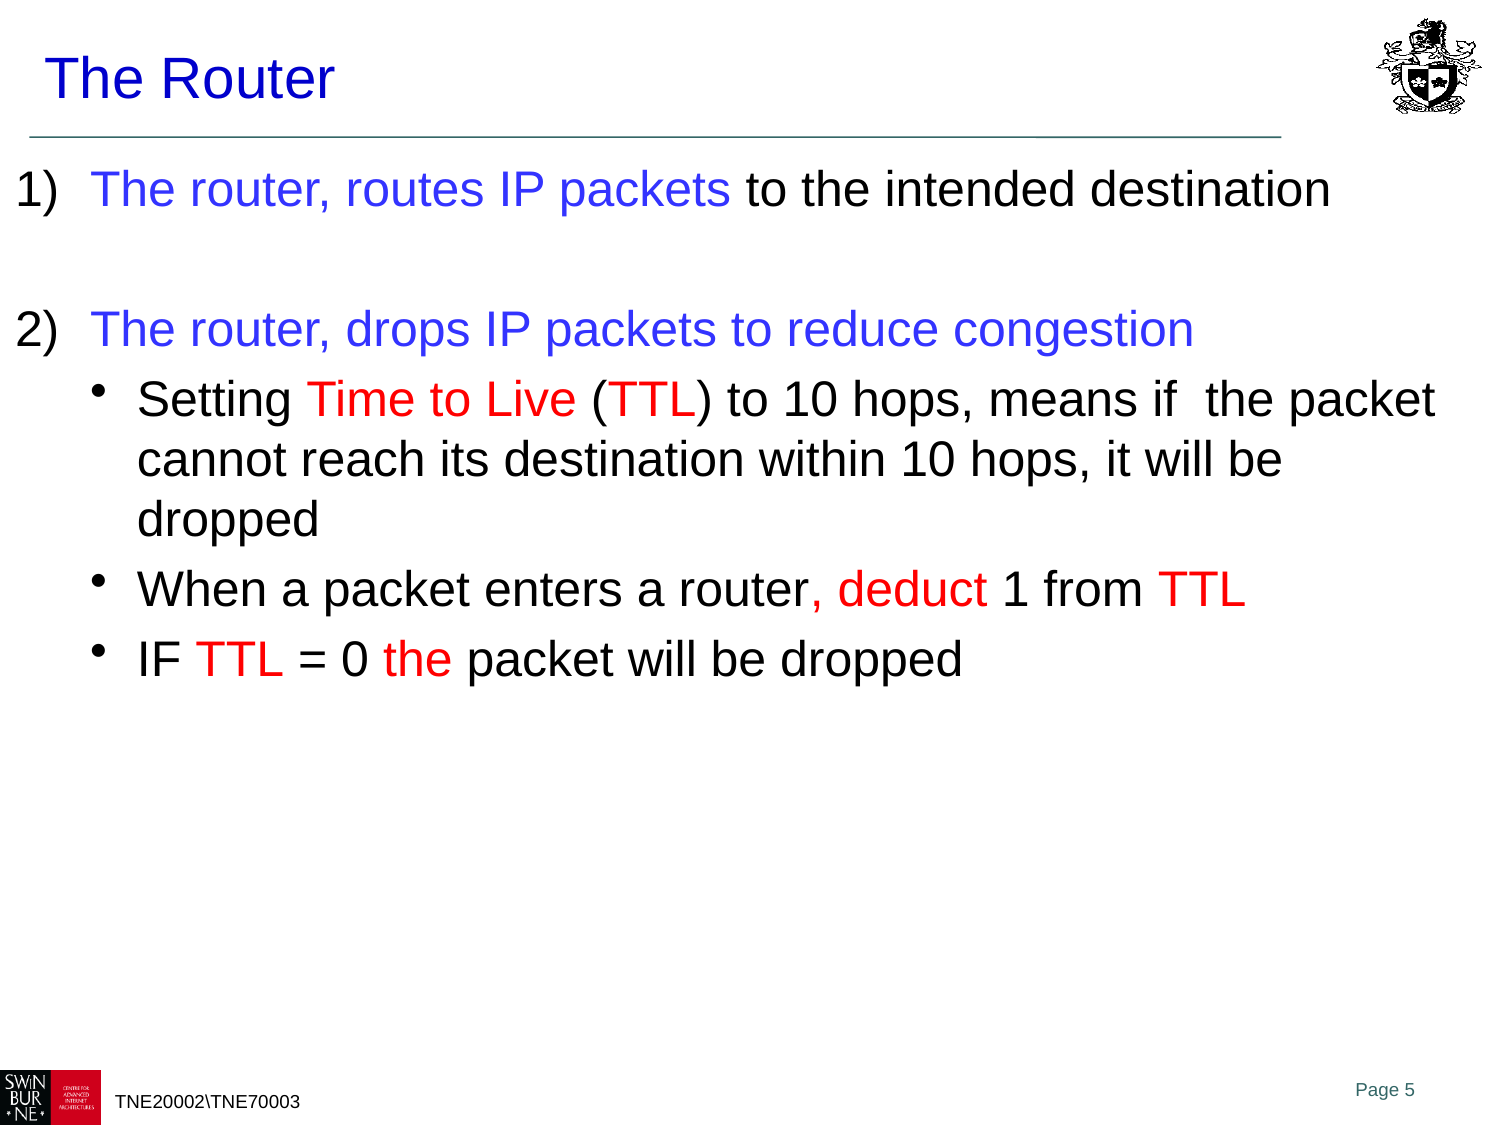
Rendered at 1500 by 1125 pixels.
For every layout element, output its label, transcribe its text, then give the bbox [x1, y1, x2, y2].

title The Router [29, 19, 1299, 132]
slide_number Page 5 [1340, 1070, 1459, 1118]
footer TNE20002\TNE70003 [100, 1082, 325, 1125]
picture [0, 1071, 101, 1125]
list The router, routes IP packets to the intended destination The router, drops IP packets to reduce congestion Setting Time to Live (TTL) to 10 hops, means if the packet cannot reach its destination within 10 hops, it will be dropped When a packet enters a router, deduct 1 from TTL IF TTL = 0 the packet will be dropped [0, 149, 1495, 1071]
picture [1376, 18, 1482, 114]
